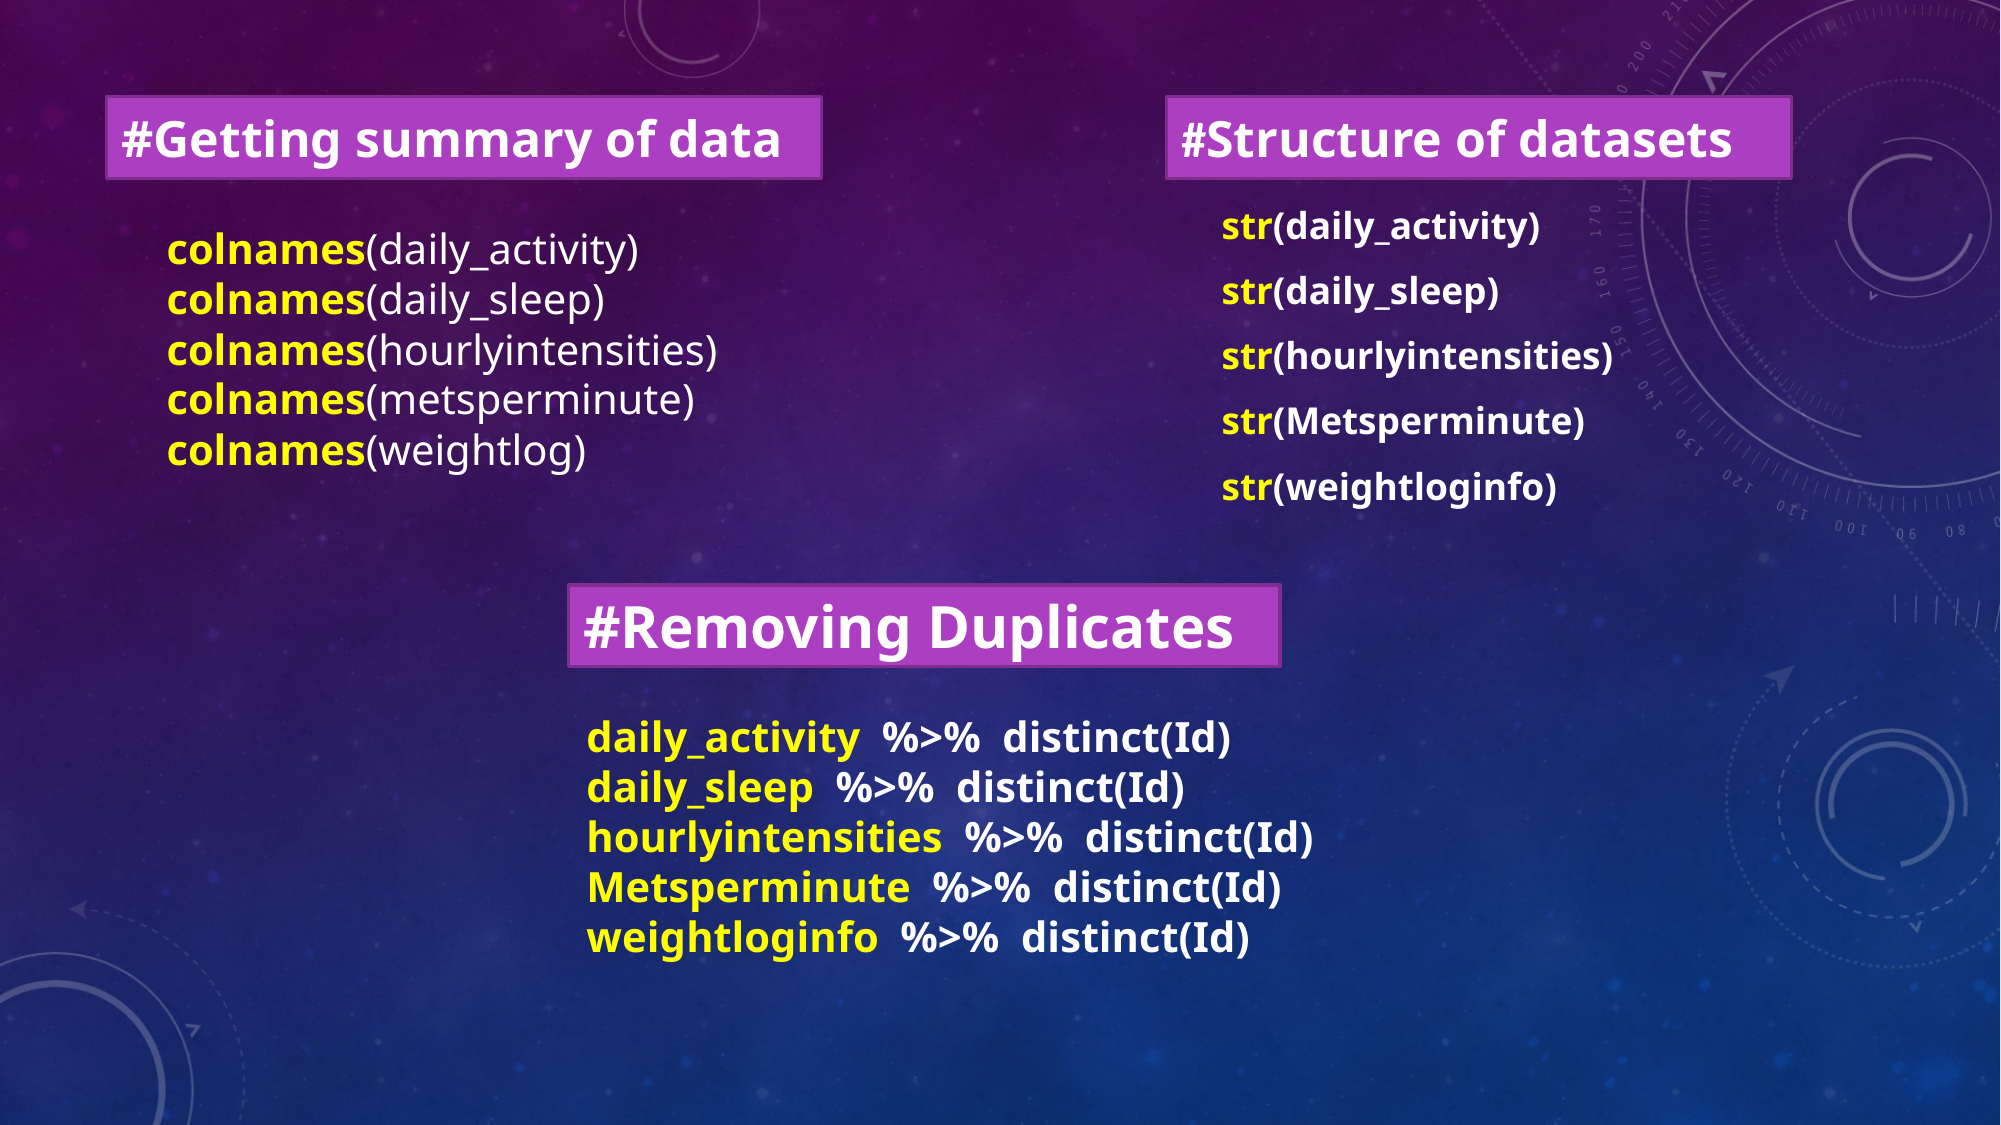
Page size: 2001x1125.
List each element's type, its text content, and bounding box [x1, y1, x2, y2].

text_box daily_activity %>% distinct(Id) daily_sleep %>% distinct(Id) hourlyintensities %>% distinct(Id) Metsperminute %>% distinct(Id) weightloginfo %>% distinct(Id) [571, 703, 1429, 969]
list str(daily_activity) str(daily_sleep) str(hourlyintensities) str(Metsperminute) str(weightloginfo) [1206, 194, 1939, 515]
picture [0, 0, 2001, 1125]
text_box #Removing Duplicates [567, 583, 1282, 668]
text_box #Getting summary of data [105, 95, 823, 180]
text_box #Structure of datasets [1165, 95, 1793, 180]
title colnames(daily_activity) colnames(daily_sleep) colnames(hourlyintensities) colnames(metsperminute) colnames(weightlog) [151, 178, 902, 519]
